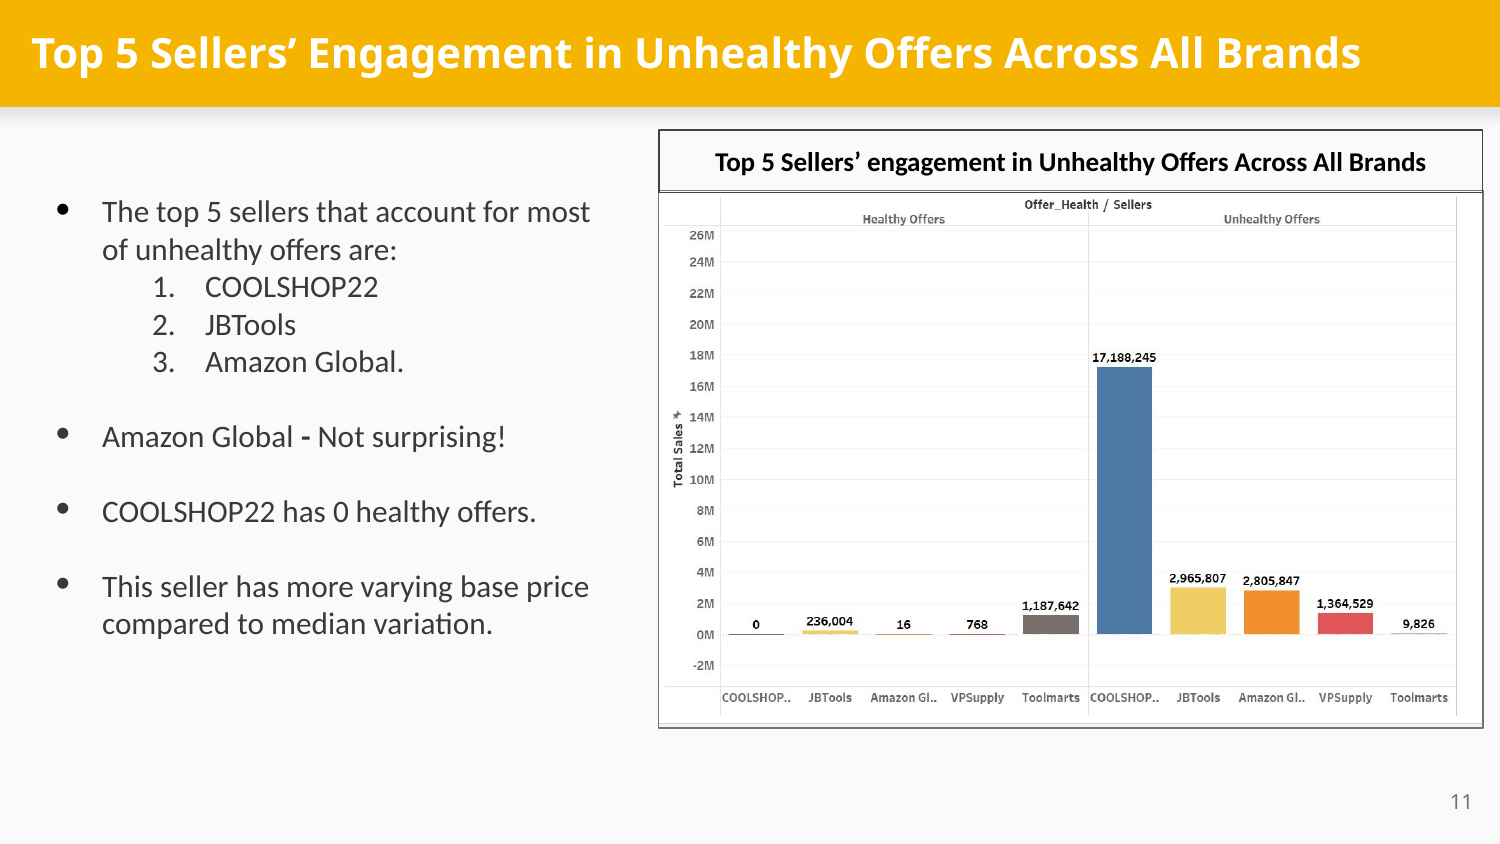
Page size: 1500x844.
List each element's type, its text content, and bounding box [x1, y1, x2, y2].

title Top 5 Sellers’ Engagement in Unhealthy Offers Across All Brands [16, 2, 1464, 102]
text_box The top 5 sellers that account for most of unhealthy offers are: COOLSHOP22 JBTools Amazon Global. Amazon Global - Not surprising! COOLSHOP22 has 0 healthy offers. This seller has more varying base price compared to median variation. [40, 146, 629, 761]
slide_number ‹#› [1398, 770, 1489, 835]
picture [658, 190, 1483, 728]
text_box Top 5 Sellers’ engagement in Unhealthy Offers Across All Brands [659, 129, 1483, 190]
